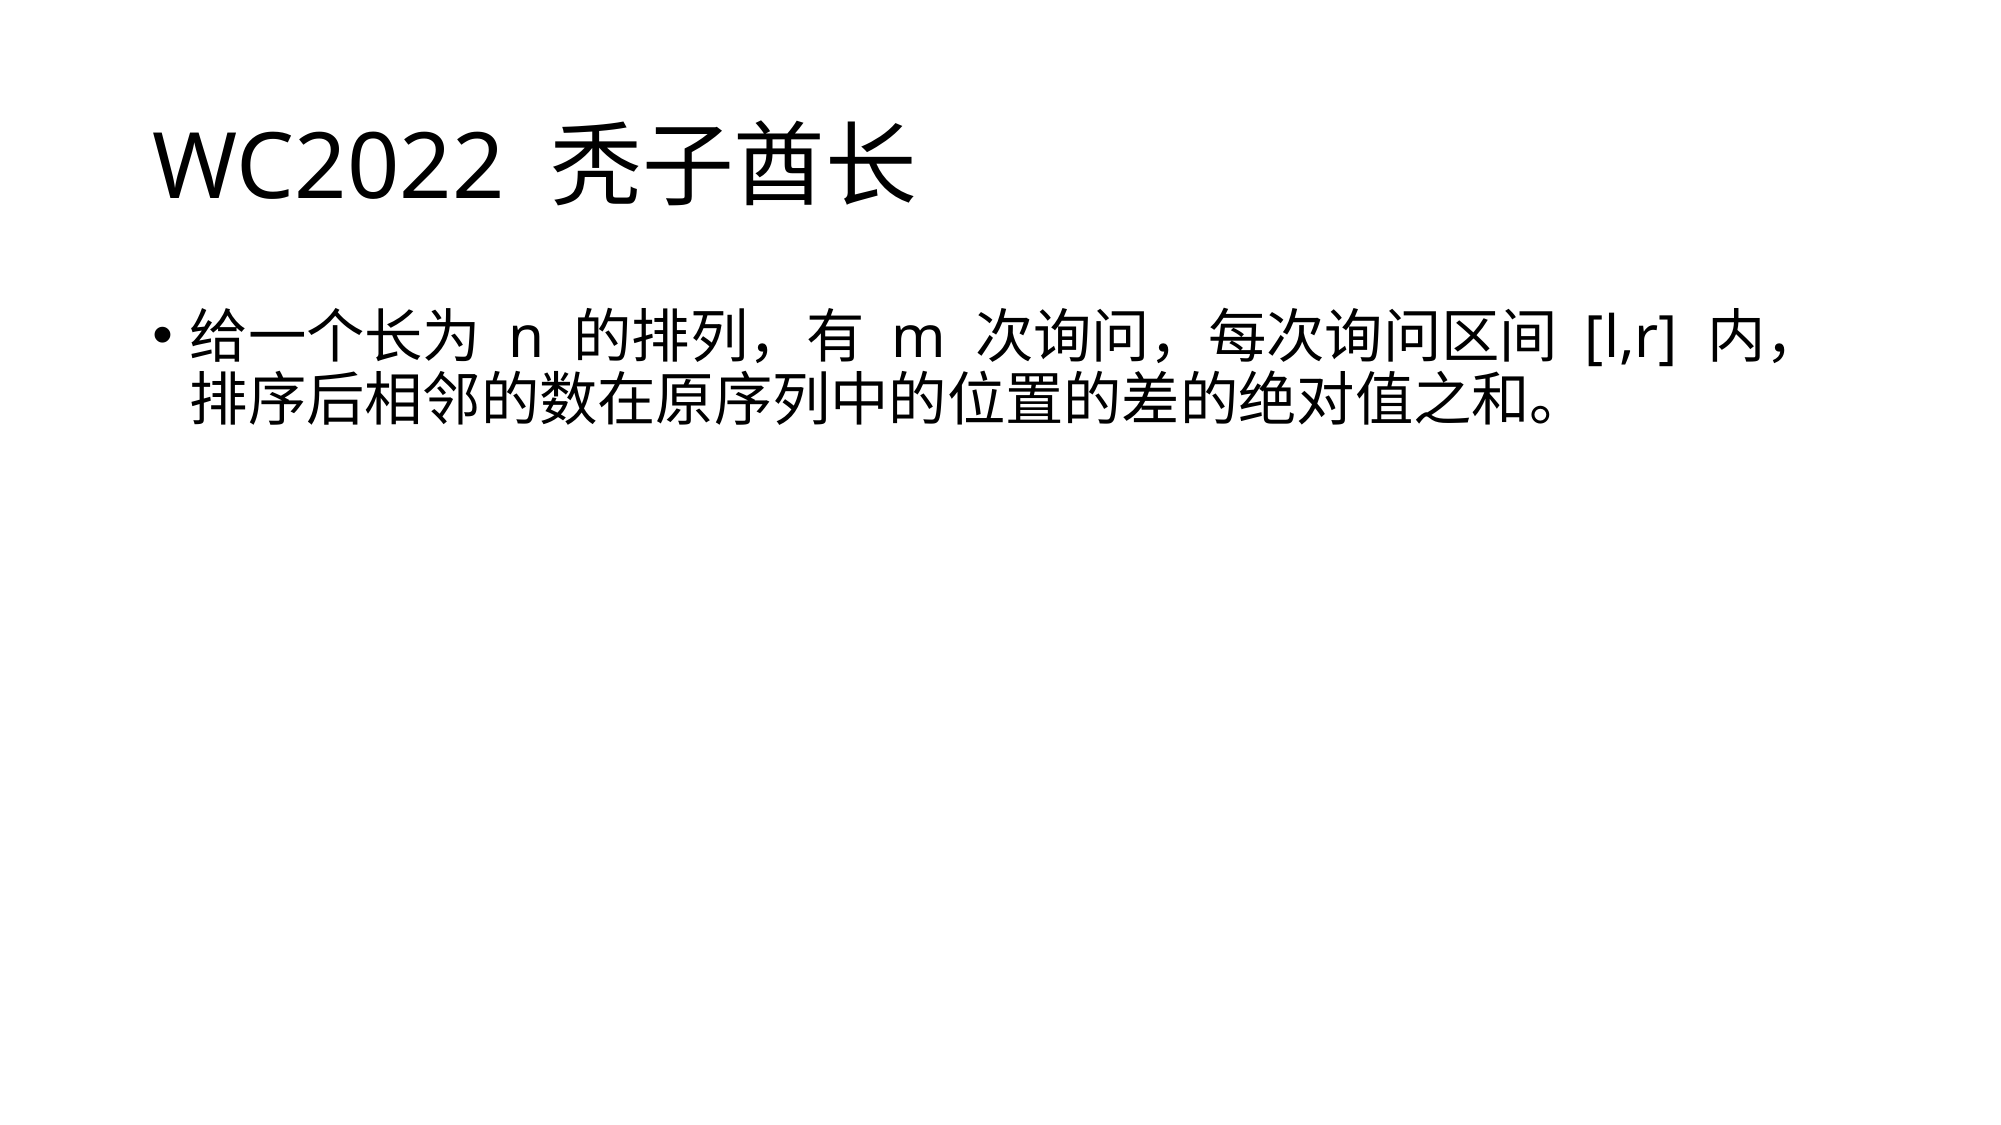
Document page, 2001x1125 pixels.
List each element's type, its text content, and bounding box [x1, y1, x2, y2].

list 给一个长为 n 的排列，有 m 次询问，每次询问区间 [l,r] 内，排序后相邻的数在原序列中的位置的差的绝对值之和。 [137, 299, 1863, 1014]
title WC2022 秃子酋长 [137, 59, 1863, 278]
